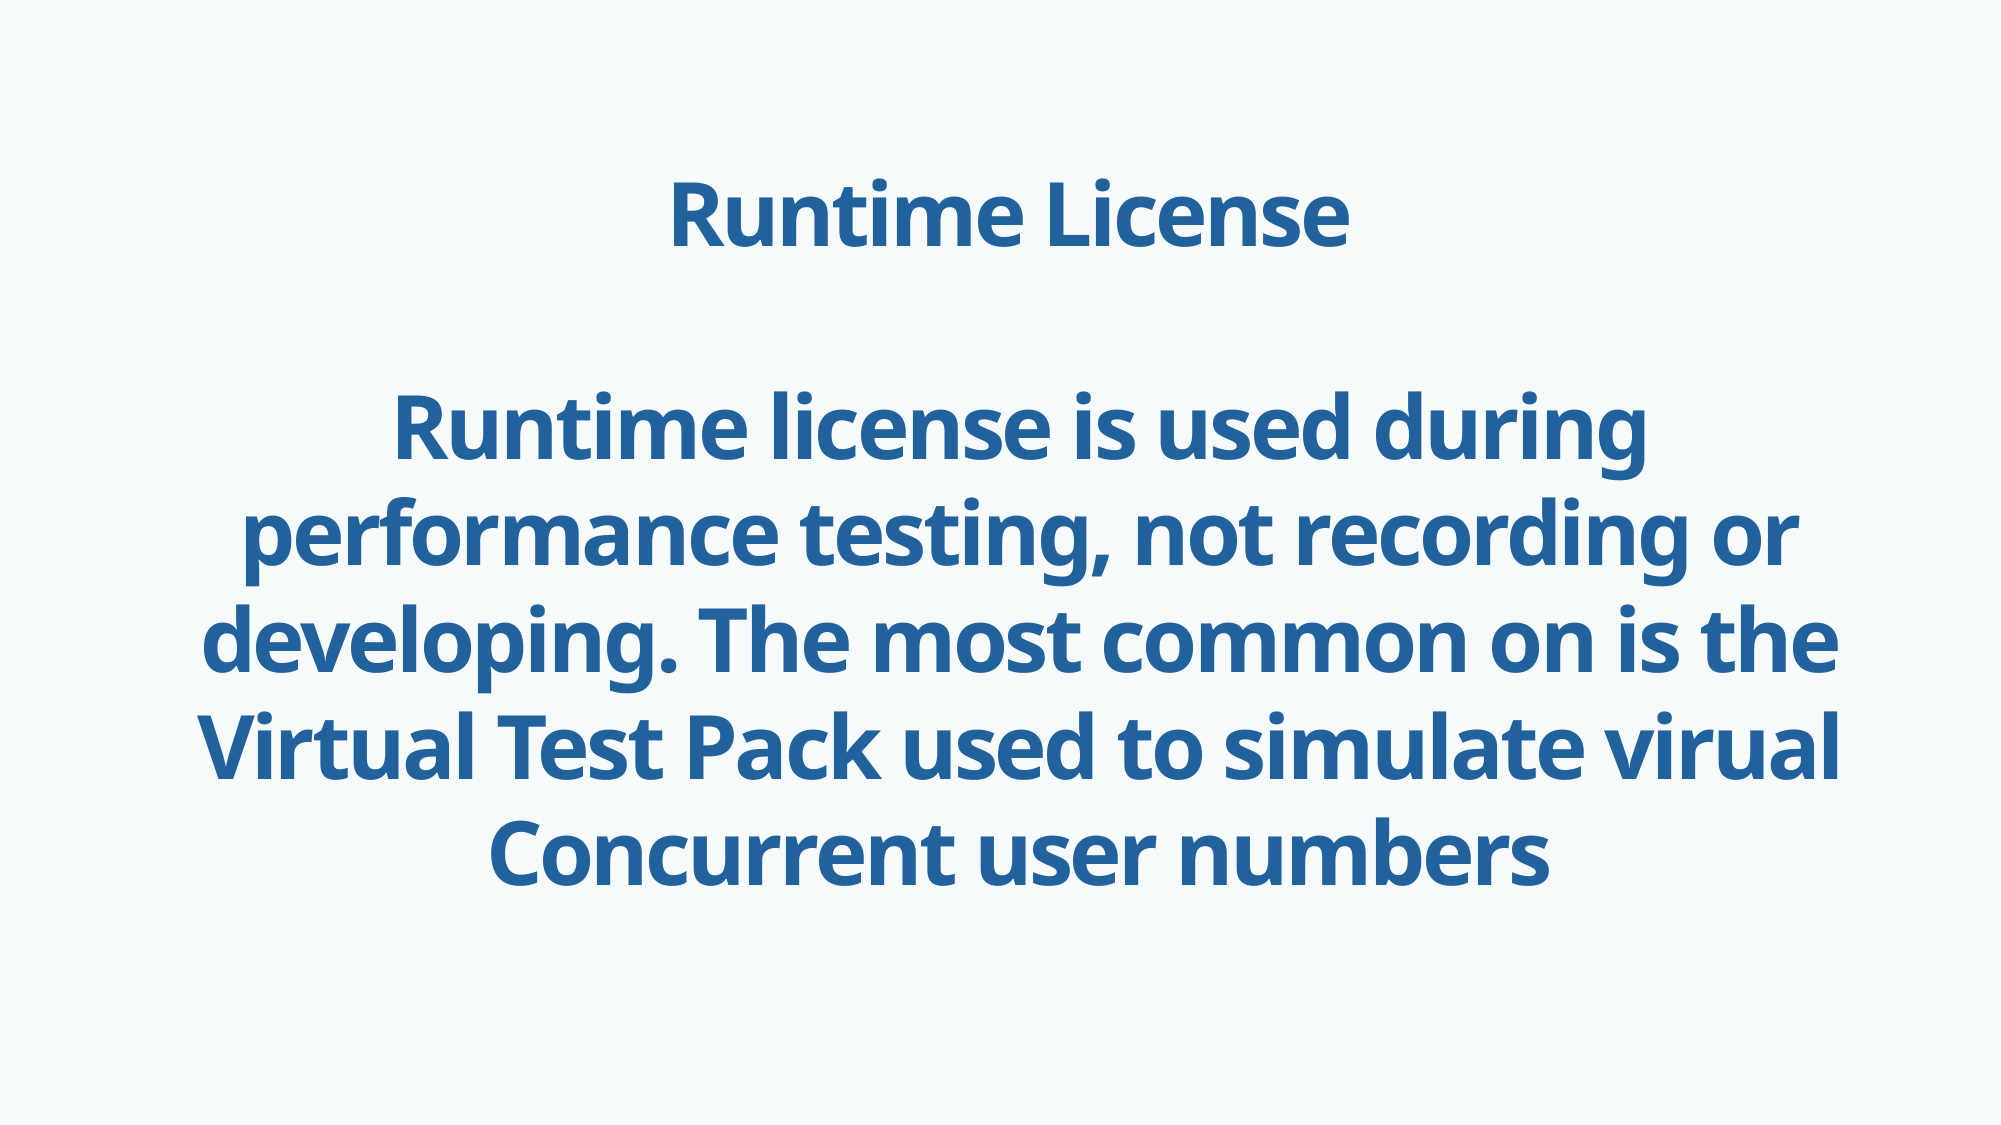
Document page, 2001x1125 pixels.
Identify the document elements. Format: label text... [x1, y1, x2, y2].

title Runtime License Runtime license is used during performance testing, not recording or developing. The most common on is the Virtual Test Pack used to simulate virual Concurrent user numbers [119, 207, 1920, 854]
